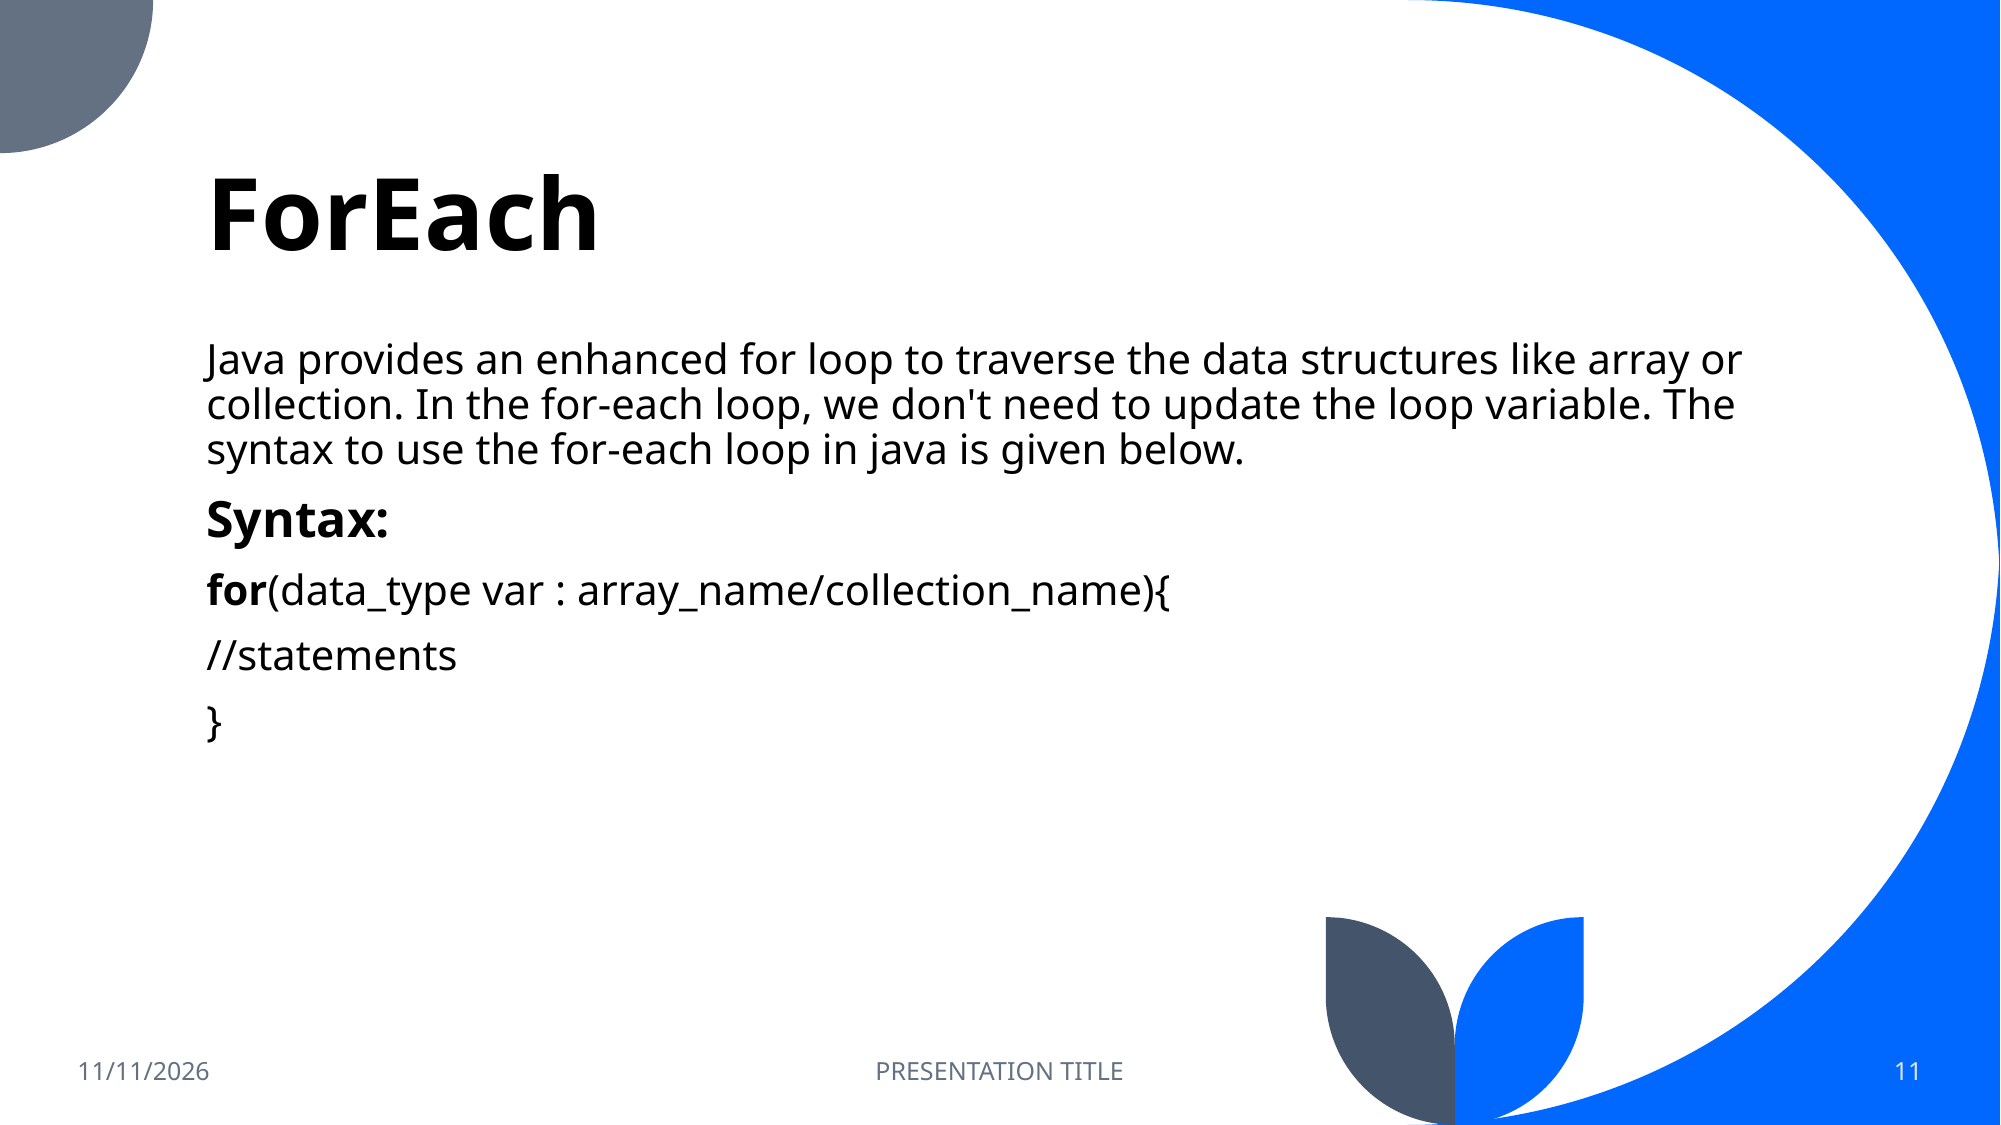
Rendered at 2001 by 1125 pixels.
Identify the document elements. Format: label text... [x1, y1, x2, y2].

title ForEach [191, 62, 1796, 280]
list Java provides an enhanced for loop to traverse the data structures like array or collection. In the for-each loop, we don't need to update the loop variable. The syntax to use the for-each loop in java is given below. Syntax: for(data_type var : array_name/collection_name){ //statements } [191, 330, 1796, 884]
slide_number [62, 1042, 513, 1103]
footer PRESENTATION TITLE [662, 1042, 1338, 1103]
slide_number 11 [1665, 1042, 1938, 1103]
